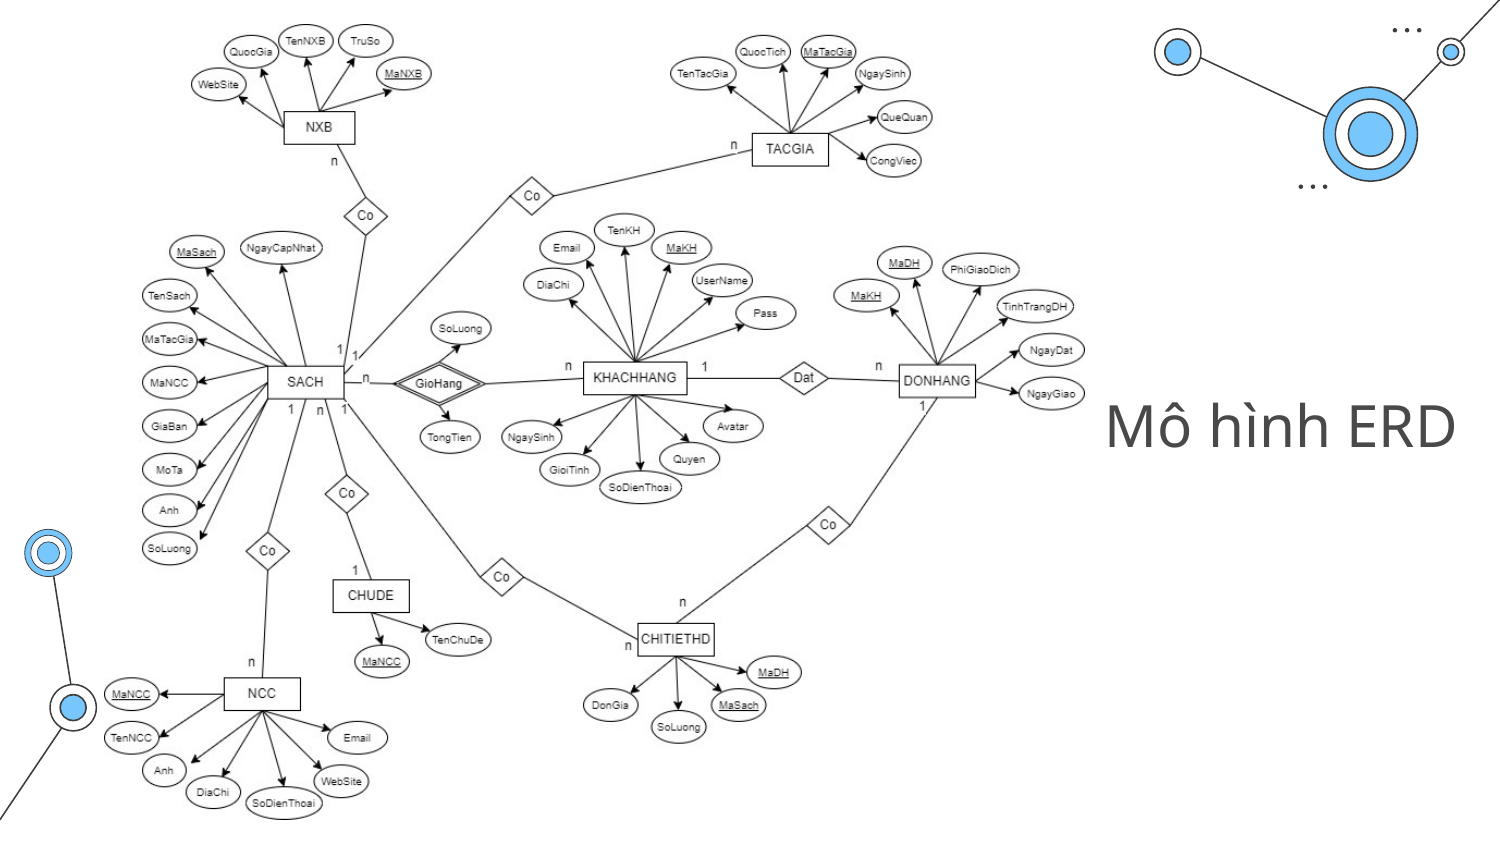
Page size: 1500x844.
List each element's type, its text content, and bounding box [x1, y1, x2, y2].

picture [104, 24, 1085, 820]
title Mô hình ERD [1089, 374, 1500, 470]
